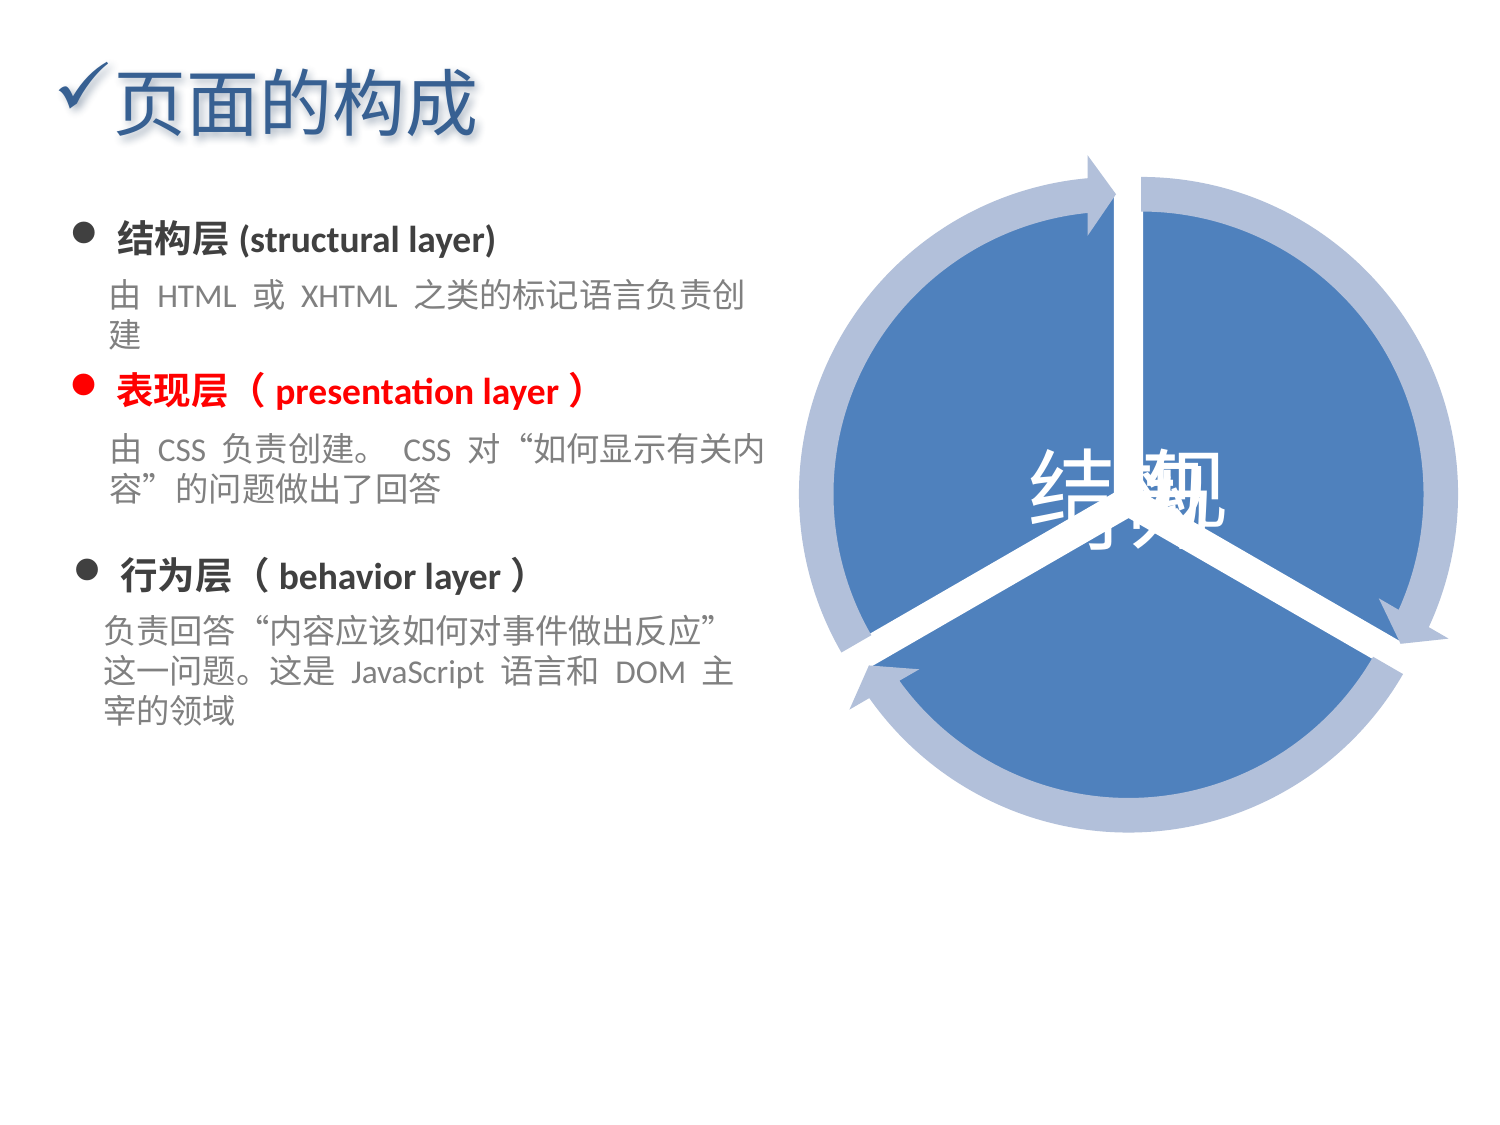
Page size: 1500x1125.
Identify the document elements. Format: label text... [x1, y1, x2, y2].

text_box 结构层(structural layer) [55, 208, 519, 268]
text_box 表现层（presentation layer） [54, 360, 597, 420]
text_box 由 CSS 负责创建。 CSS 对“如何显示有关内容”的问题做出了回答 [94, 420, 597, 516]
text_box 由 HTML 或 XHTML 之类的标记语言负责创建 [93, 267, 597, 360]
text_box 负责回答“内容应该如何对事件做出反应”这一问题。这是 JavaScript 语言和 DOM 主宰的领域 [88, 603, 597, 738]
text_box 行为层（behavior layer） [58, 544, 563, 605]
text_box 页面的构成 [38, 50, 766, 153]
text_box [602, 144, 1500, 866]
